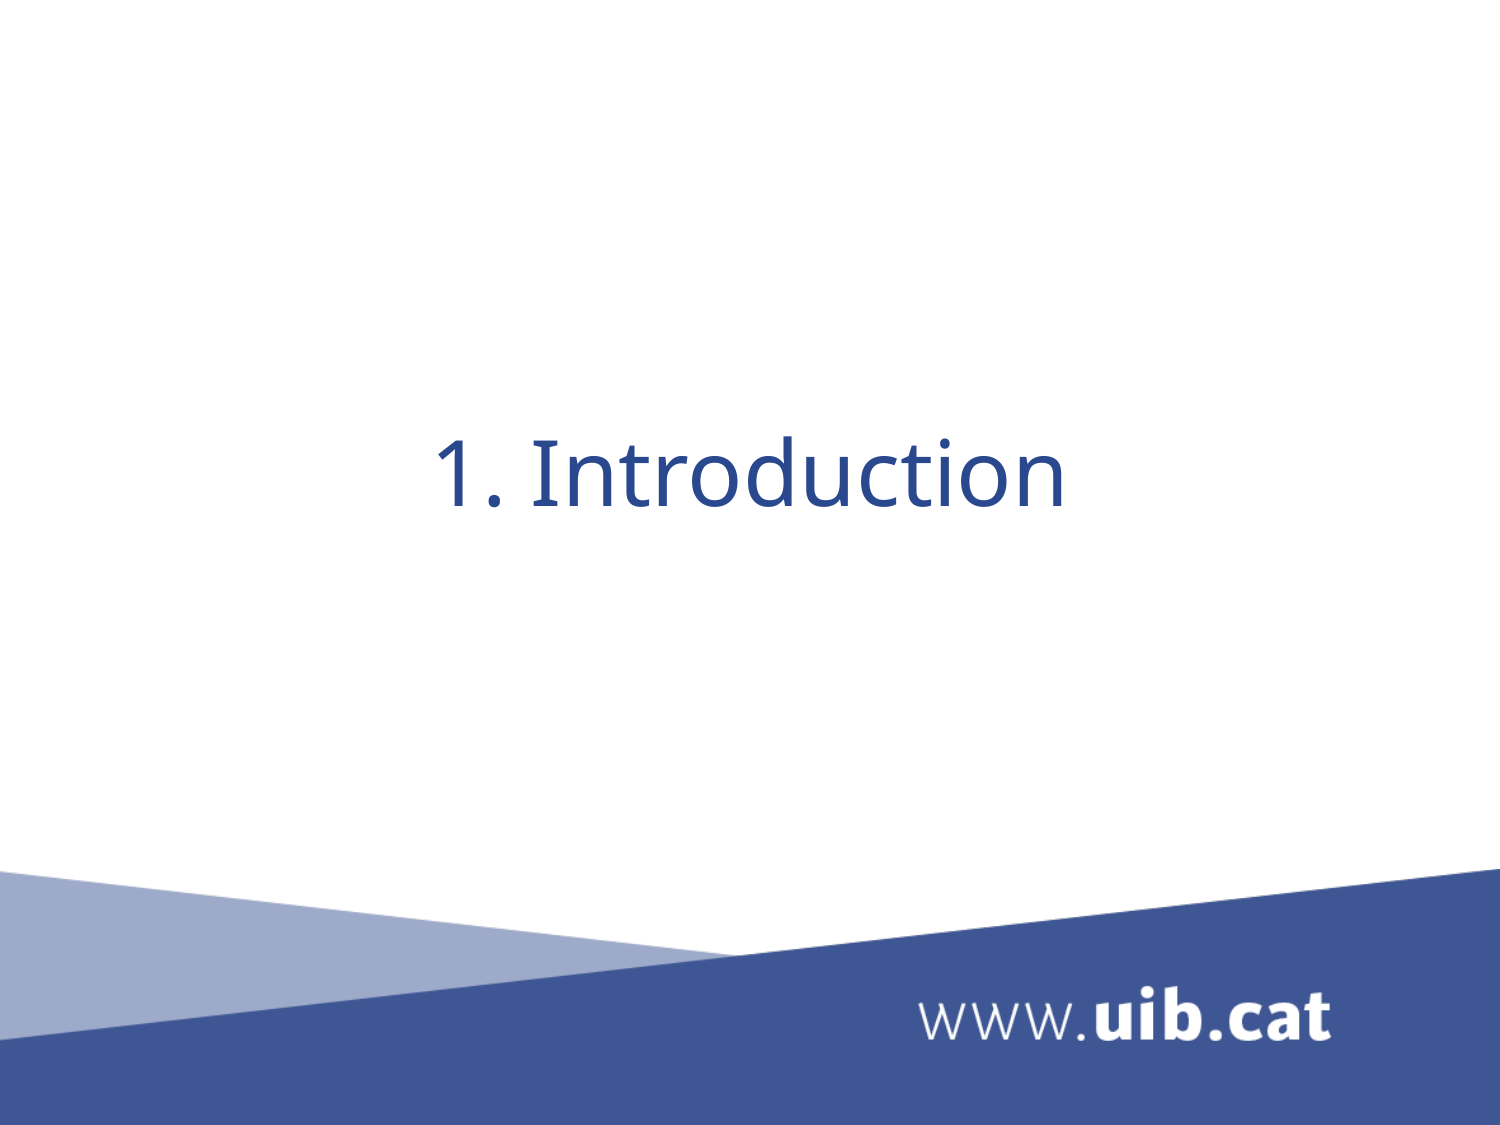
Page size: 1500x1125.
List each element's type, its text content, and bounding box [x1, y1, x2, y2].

picture [0, 869, 1500, 1125]
title 1. Introduction [112, 349, 1388, 591]
